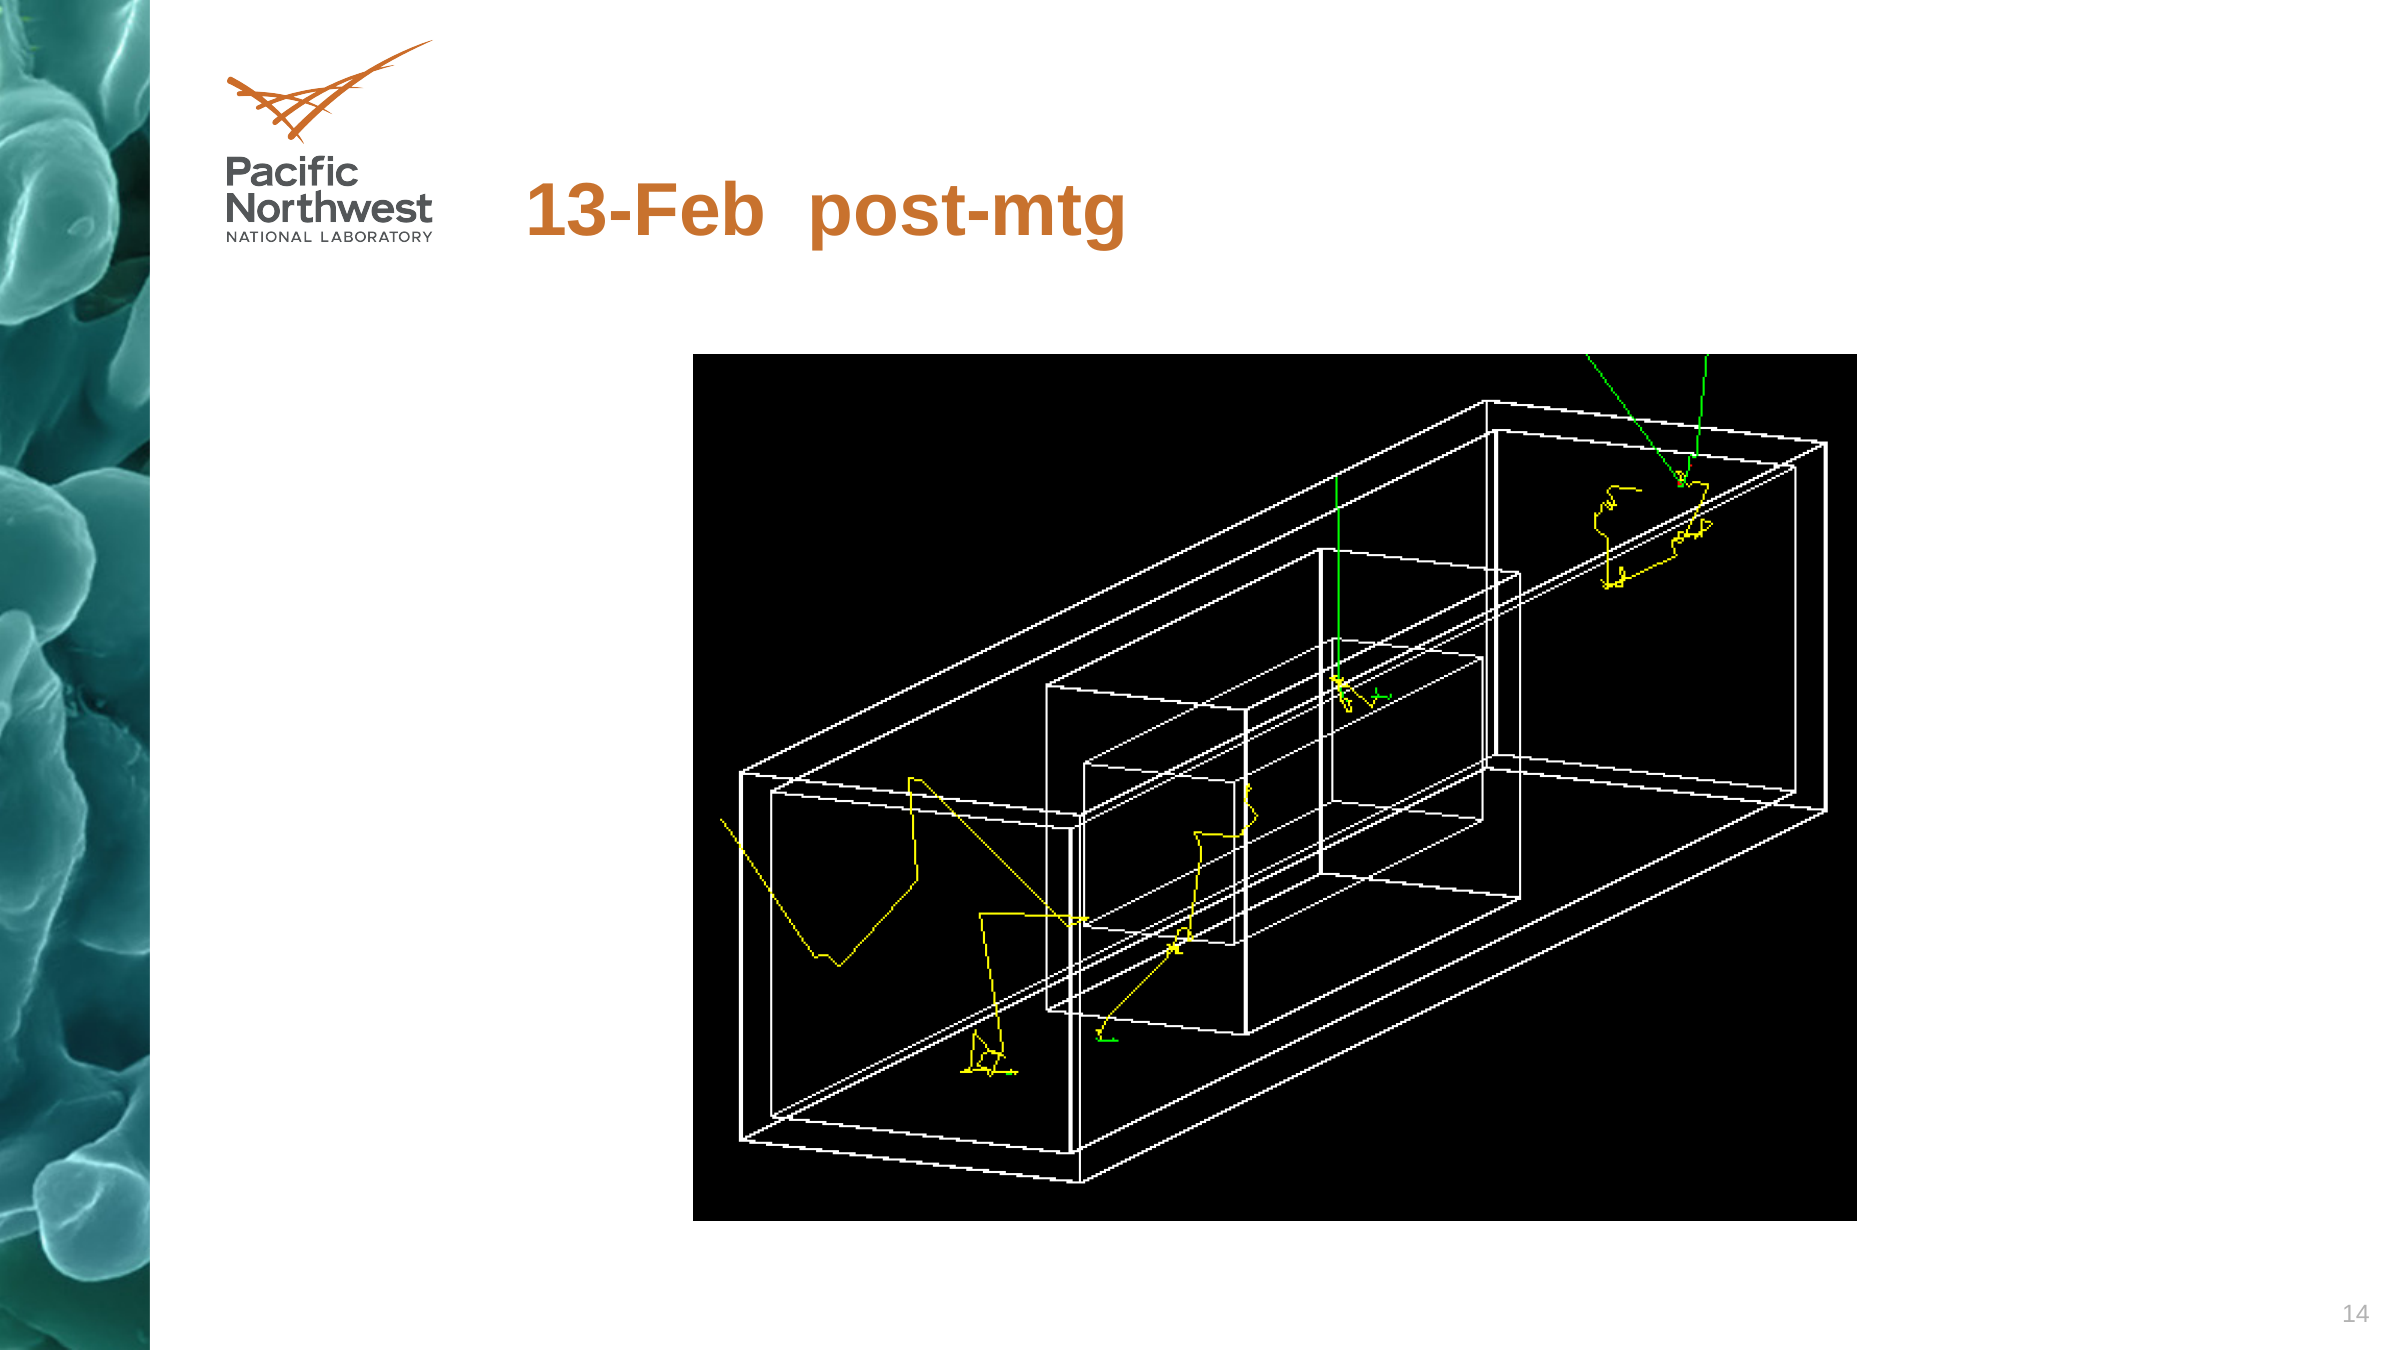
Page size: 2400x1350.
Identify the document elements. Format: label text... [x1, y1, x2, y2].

title 13-Feb post-mtg [525, 44, 2325, 260]
picture [225, 38, 435, 244]
picture [0, 0, 149, 1350]
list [693, 354, 1857, 1221]
slide_number 14 [2295, 1275, 2370, 1350]
